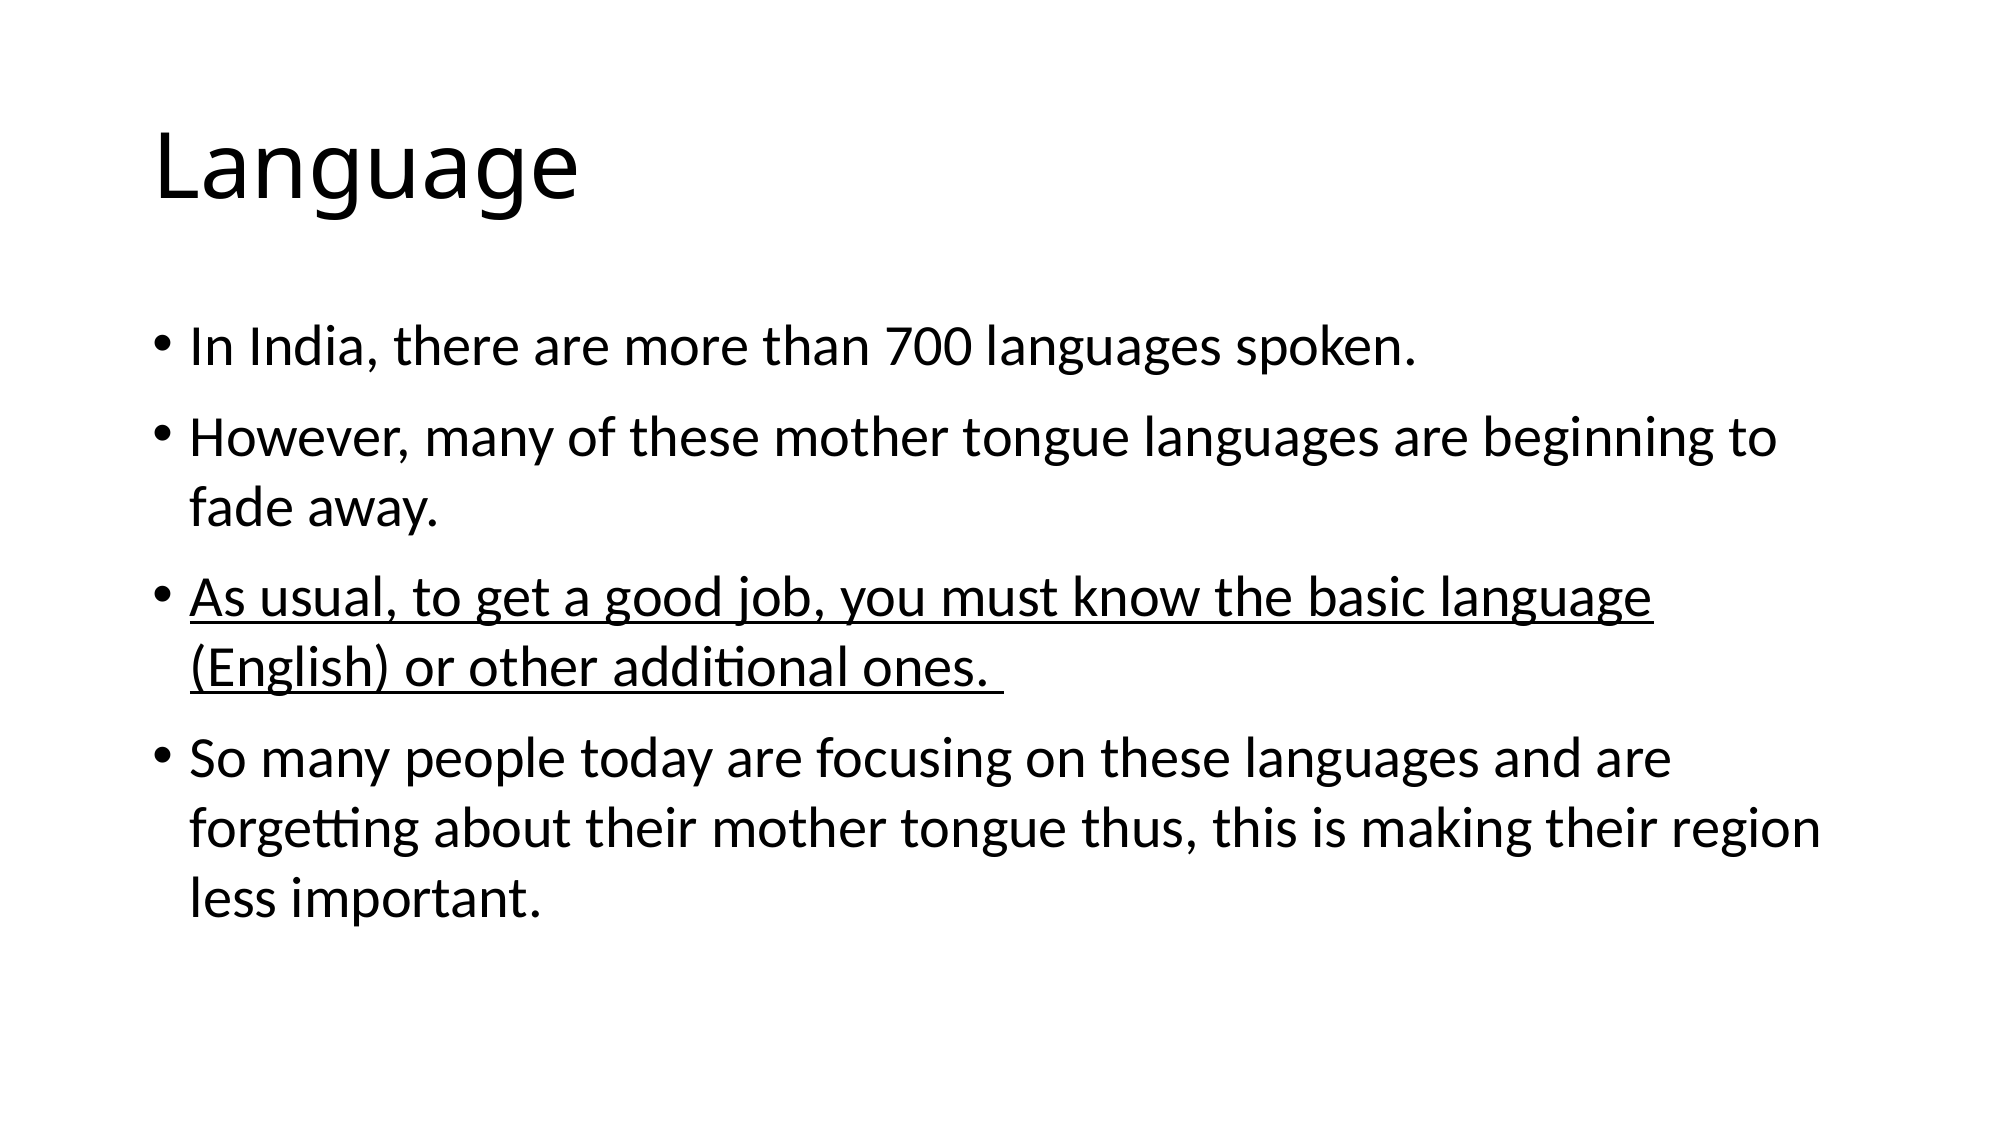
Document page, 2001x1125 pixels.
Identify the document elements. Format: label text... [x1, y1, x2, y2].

title Language [137, 59, 1863, 278]
list In India, there are more than 700 languages spoken. However, many of these mother tongue languages are beginning to fade away. As usual, to get a good job, you must know the basic language (English) or other additional ones. So many people today are focusing on these languages and are forgetting about their mother tongue thus, this is making their region less important. [137, 299, 1863, 1014]
